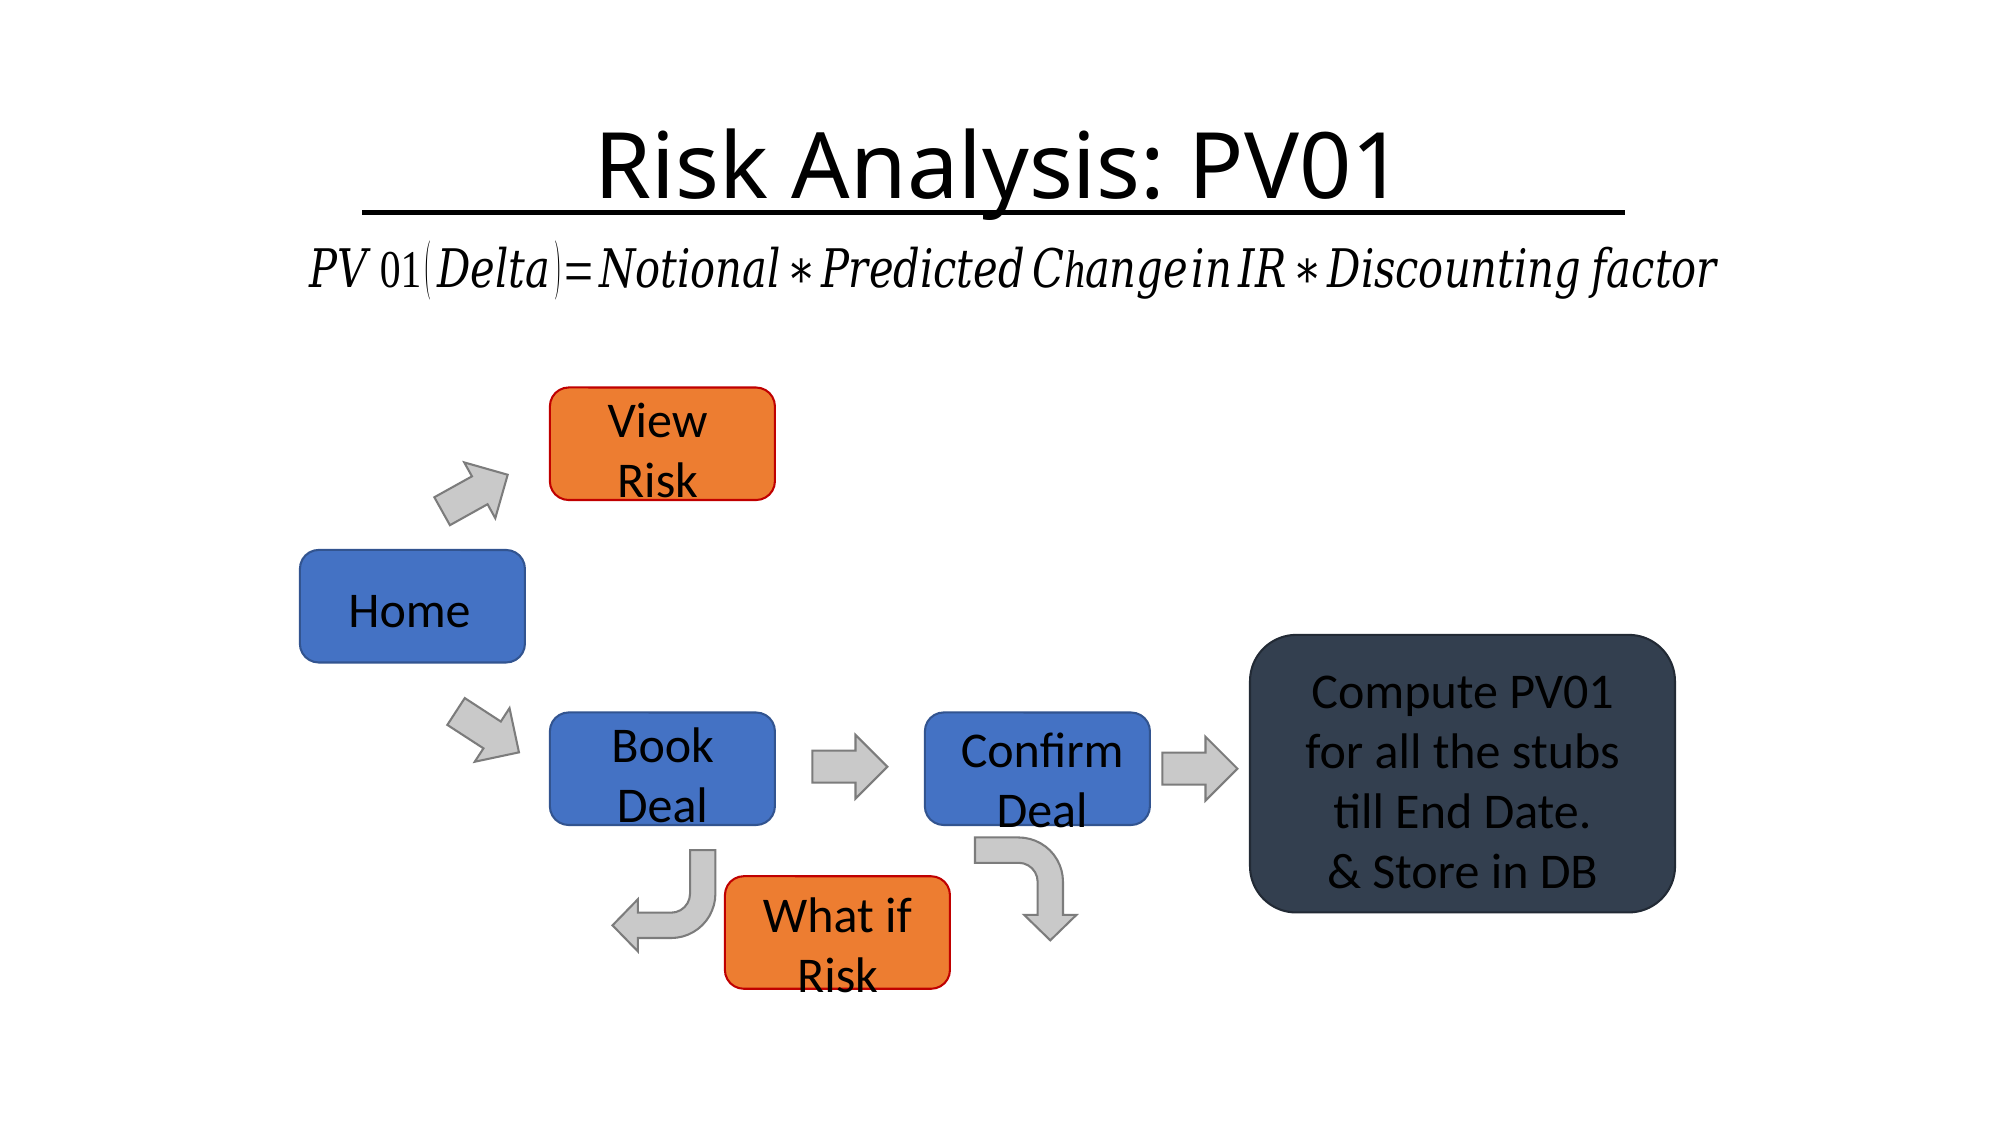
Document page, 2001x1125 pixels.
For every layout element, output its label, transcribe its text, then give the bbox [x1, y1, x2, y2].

text_box [811, 732, 889, 802]
title Risk Analysis: PV01 [137, 59, 1863, 278]
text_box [299, 549, 525, 663]
text_box [445, 696, 521, 764]
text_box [724, 874, 950, 1012]
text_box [549, 704, 775, 842]
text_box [1249, 634, 1676, 913]
text_box [973, 846, 1079, 942]
text_box [432, 460, 509, 527]
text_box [924, 709, 1150, 846]
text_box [549, 379, 775, 517]
text_box [1161, 734, 1239, 804]
text_box [611, 849, 717, 954]
